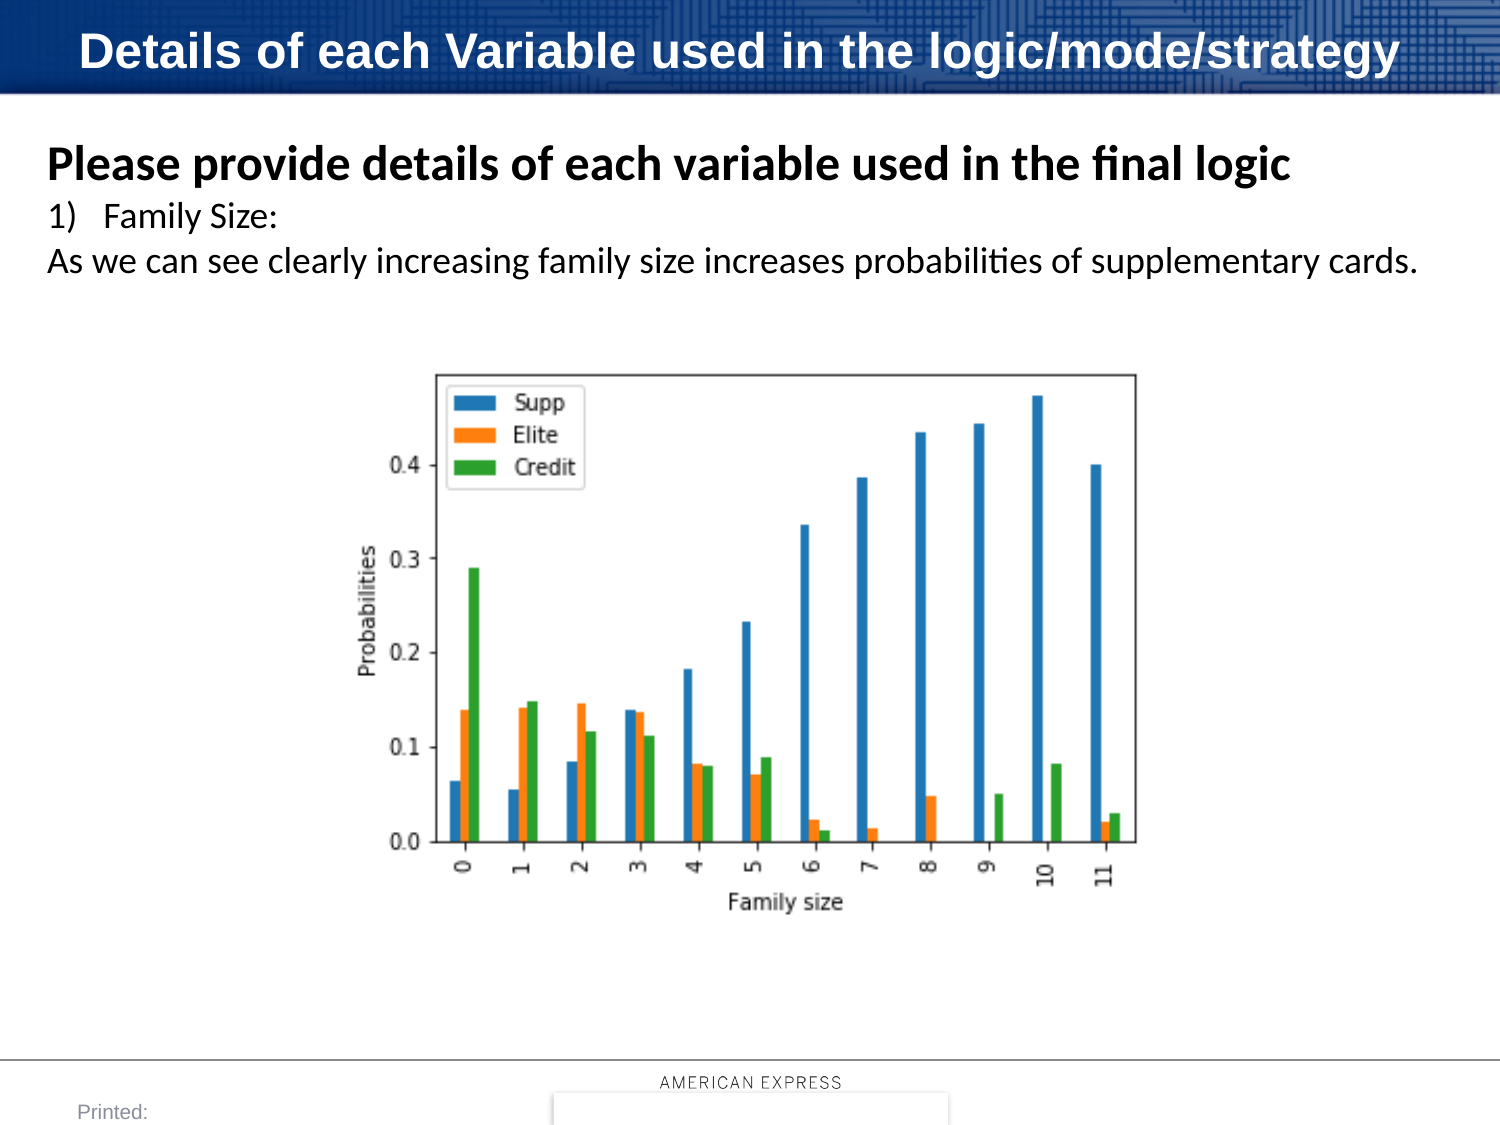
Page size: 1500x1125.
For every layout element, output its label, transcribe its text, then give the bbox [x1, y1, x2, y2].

title Details of each Variable used in the logic/mode/strategy [63, 4, 1434, 95]
picture [0, 0, 1500, 1059]
text_box Please provide details of each variable used in the final logic Family Size: As we can see clearly increasing family size increases probabilities of supplementary cards. [32, 123, 1477, 289]
picture [0, 1061, 1500, 1125]
